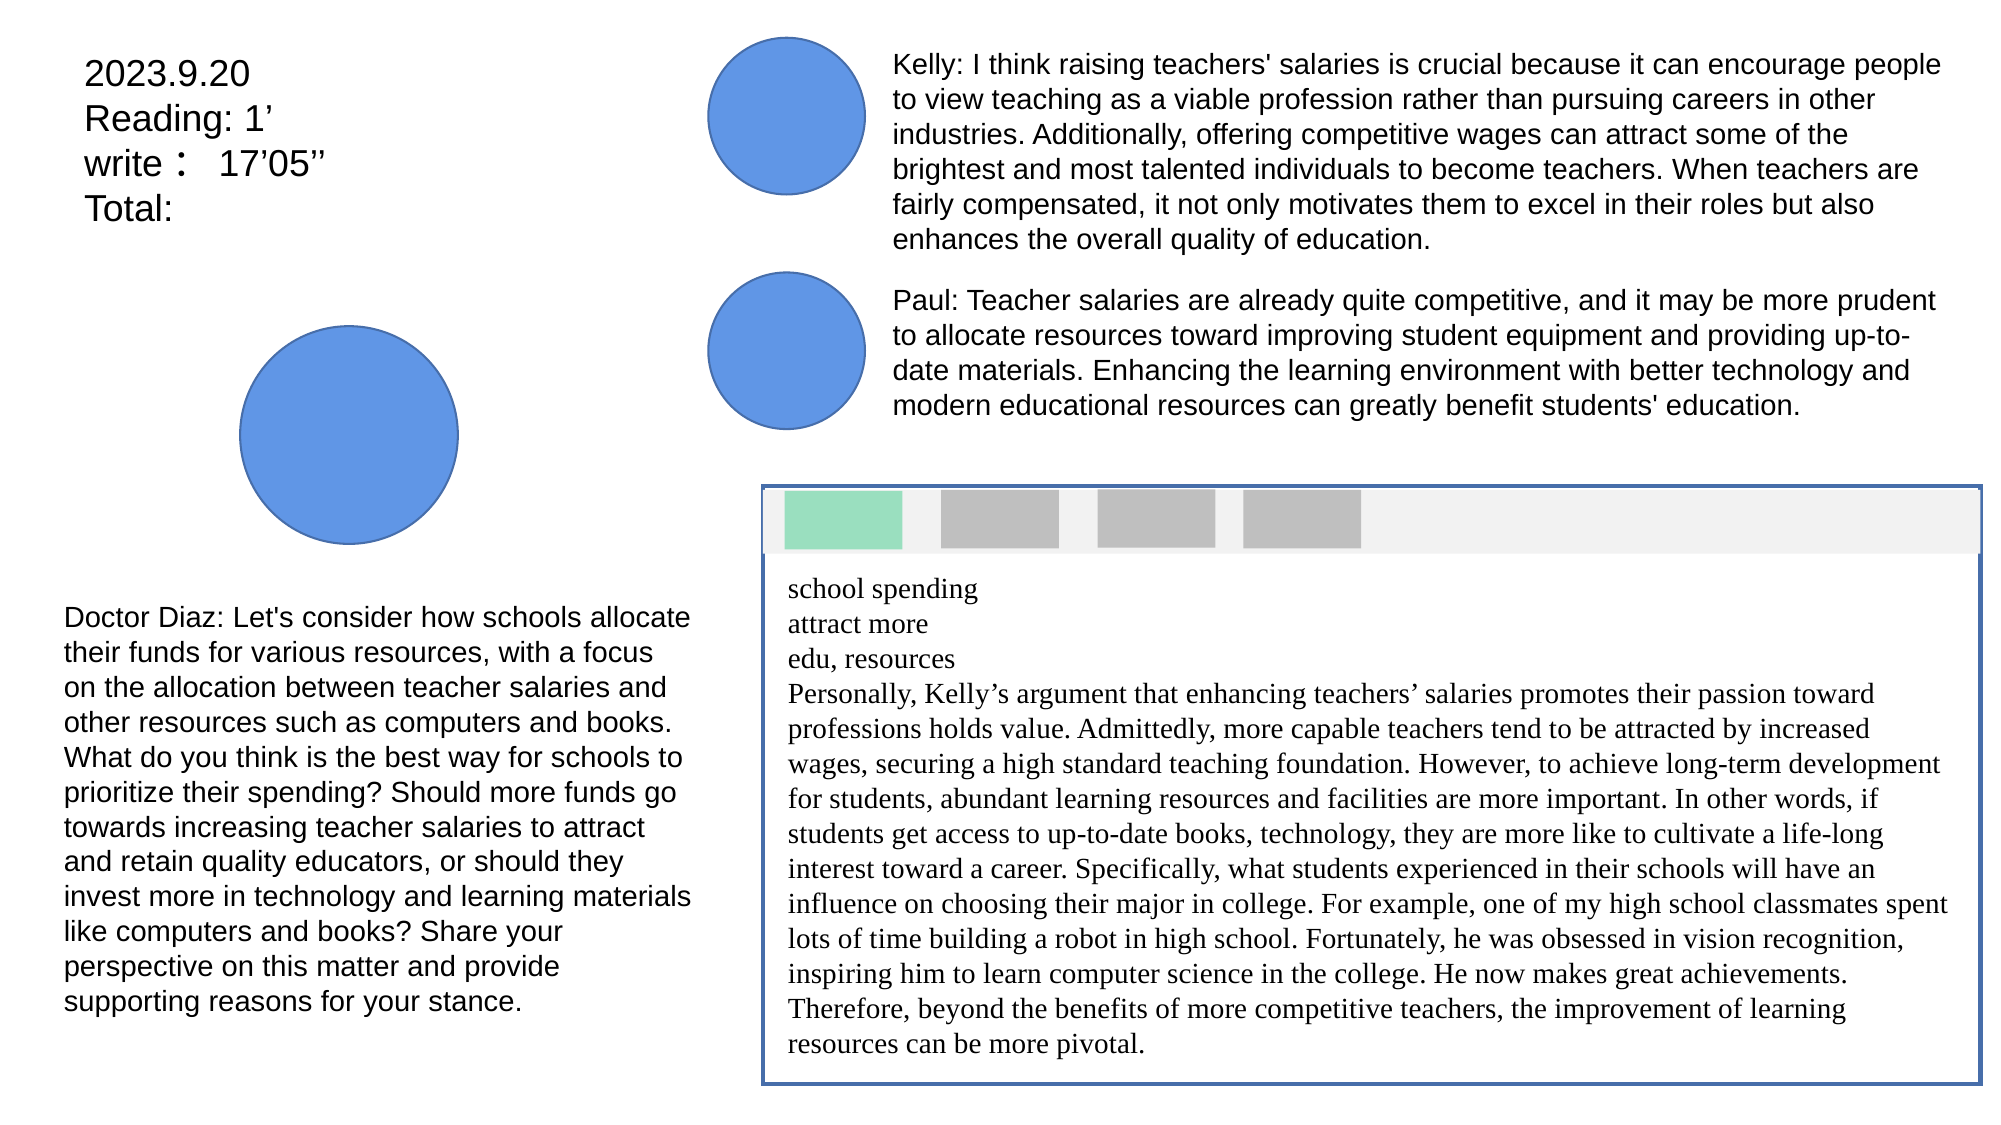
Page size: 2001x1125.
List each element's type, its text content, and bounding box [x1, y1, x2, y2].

text_box Kelly: I think raising teachers' salaries is crucial because it can encourage people to view teaching as a viable profession rather than pursuing careers in other industries. Additionally, offering competitive wages can attract some of the brightest and most talented individuals to become teachers. When teachers are fairly compensated, it not only motivates them to excel in their roles but also enhances the overall quality of education. [877, 37, 1981, 274]
text_box [1242, 489, 1362, 549]
text_box [707, 271, 867, 431]
text_box [940, 489, 1060, 549]
text_box [762, 489, 1981, 555]
text_box [784, 490, 903, 550]
text_box school spending attract more edu, resources Personally, Kelly’s argument that enhancing teachers’ salaries promotes their passion toward professions holds value. Admittedly, more capable teachers tend to be attracted by increased wages, securing a high standard teaching foundation. However, to achieve long-term development for students, abundant learning resources and facilities are more important. In other words, if students get access to up-to-date books, technology, they are more like to cultivate a life-long interest toward a career. Specifically, what students experienced in their schools will have an influence on choosing their major in college. For example, one of my high school classmates spent lots of time building a robot in high school. Fortunately, he was obsessed in vision recognition, inspiring him to learn computer science in the college. He now makes great achievements. Therefore, beyond the benefits of more competitive teachers, the improvement of learning resources can be more pivotal. [773, 562, 1971, 1066]
text_box Doctor Diaz: Let's consider how schools allocate their funds for various resources, with a focus on the allocation between teacher salaries and other resources such as computers and books. What do you think is the best way for schools to prioritize their spending? Should more funds go towards increasing teacher salaries to attract and retain quality educators, or should they invest more in technology and learning materials like computers and books? Share your perspective on this matter and provide supporting reasons for your stance. [48, 590, 709, 1025]
text_box [762, 485, 1981, 489]
text_box [762, 555, 1981, 1085]
text_box [707, 36, 867, 196]
text_box 2023.9.20 Reading: 1’ write：17’05’’ Total: [69, 41, 599, 281]
text_box Paul: Teacher salaries are already quite competitive, and it may be more prudent to allocate resources toward improving student equipment and providing up-to-date materials. Enhancing the learning environment with better technology and modern educational resources can greatly benefit students' education. [877, 274, 1981, 429]
text_box [239, 325, 459, 545]
text_box [1097, 488, 1216, 549]
